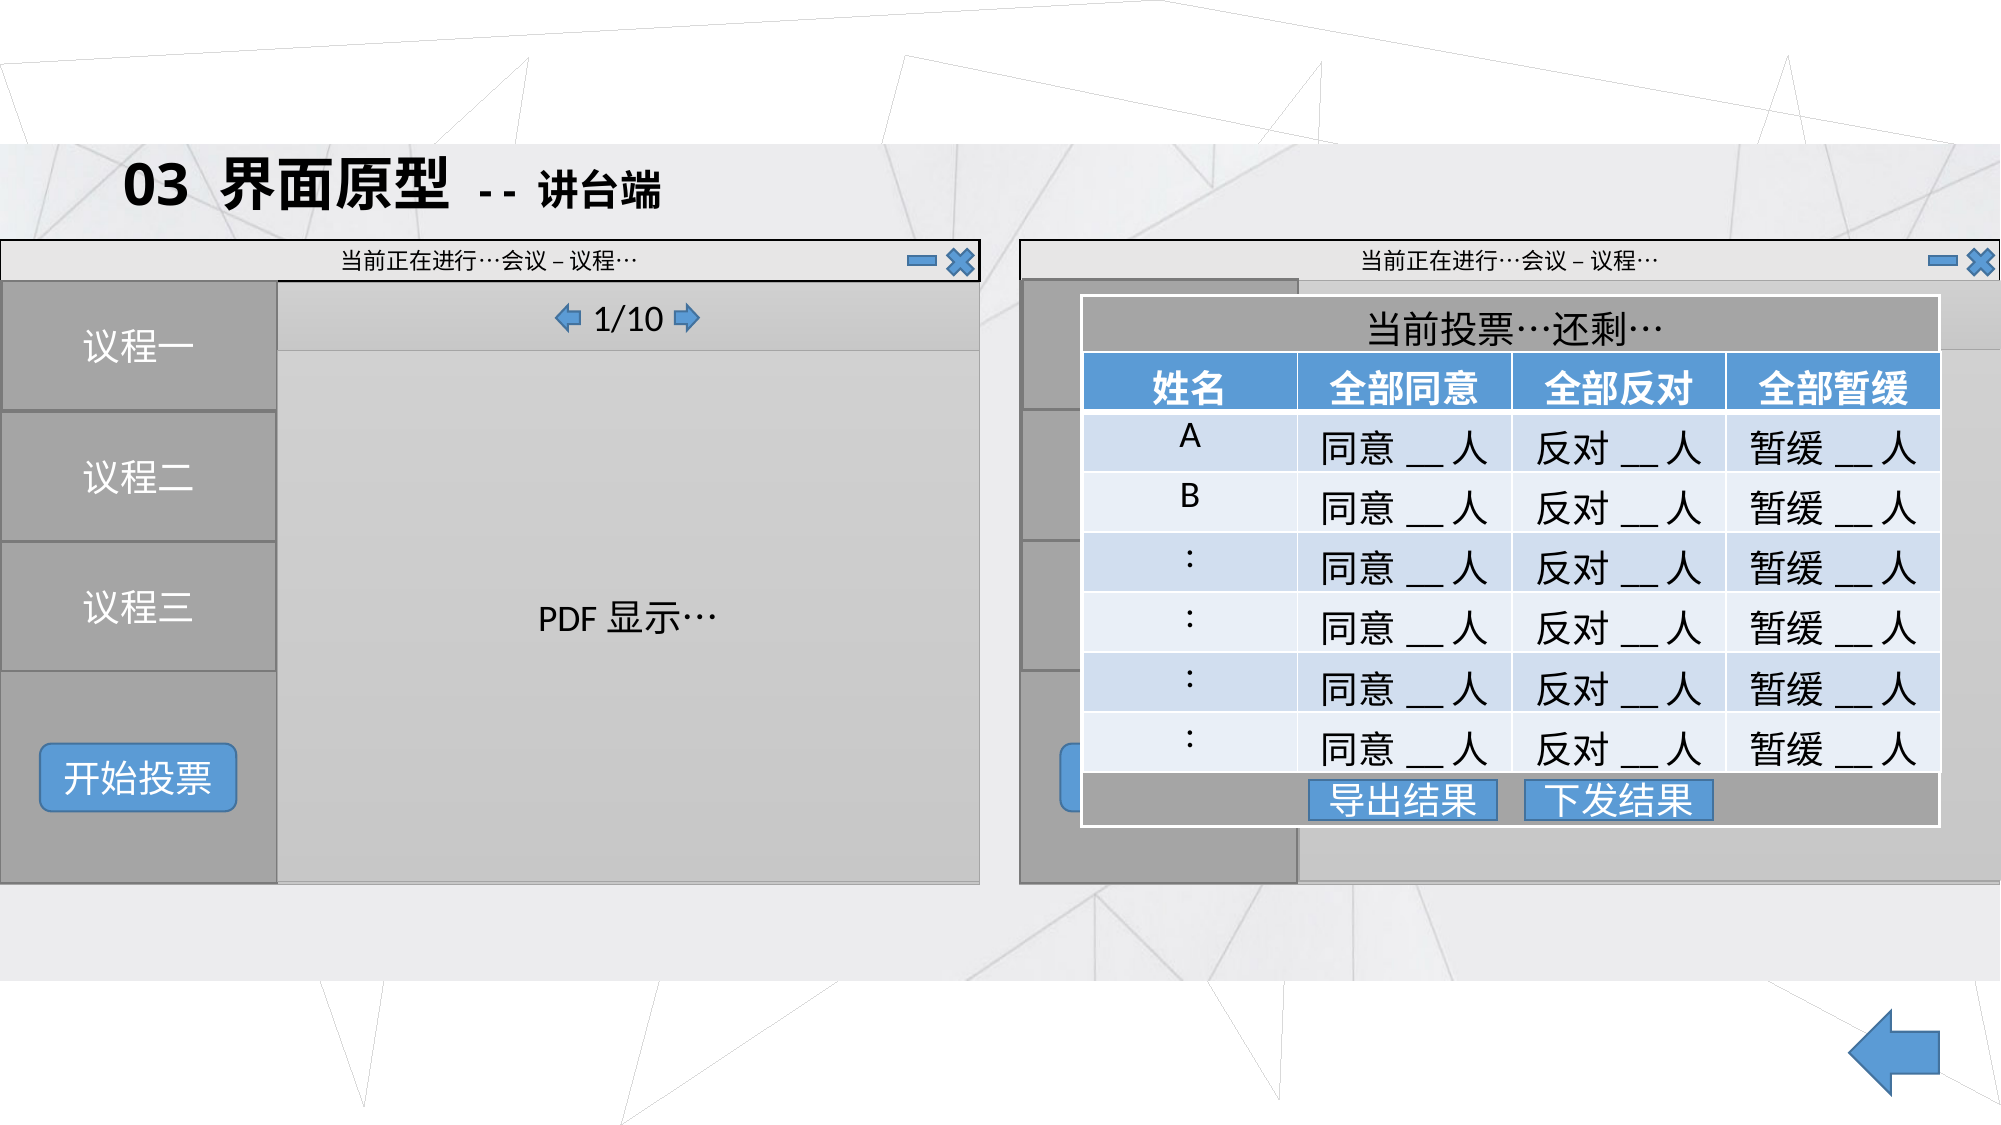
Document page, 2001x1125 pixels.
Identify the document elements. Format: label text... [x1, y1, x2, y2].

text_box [276, 282, 980, 351]
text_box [1019, 240, 2000, 885]
picture [0, 144, 2000, 981]
text_box [1847, 1008, 1940, 1097]
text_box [1297, 280, 2000, 350]
text_box 03 界面原型 - - 讲台端 [122, 146, 1877, 217]
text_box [0, 240, 980, 885]
